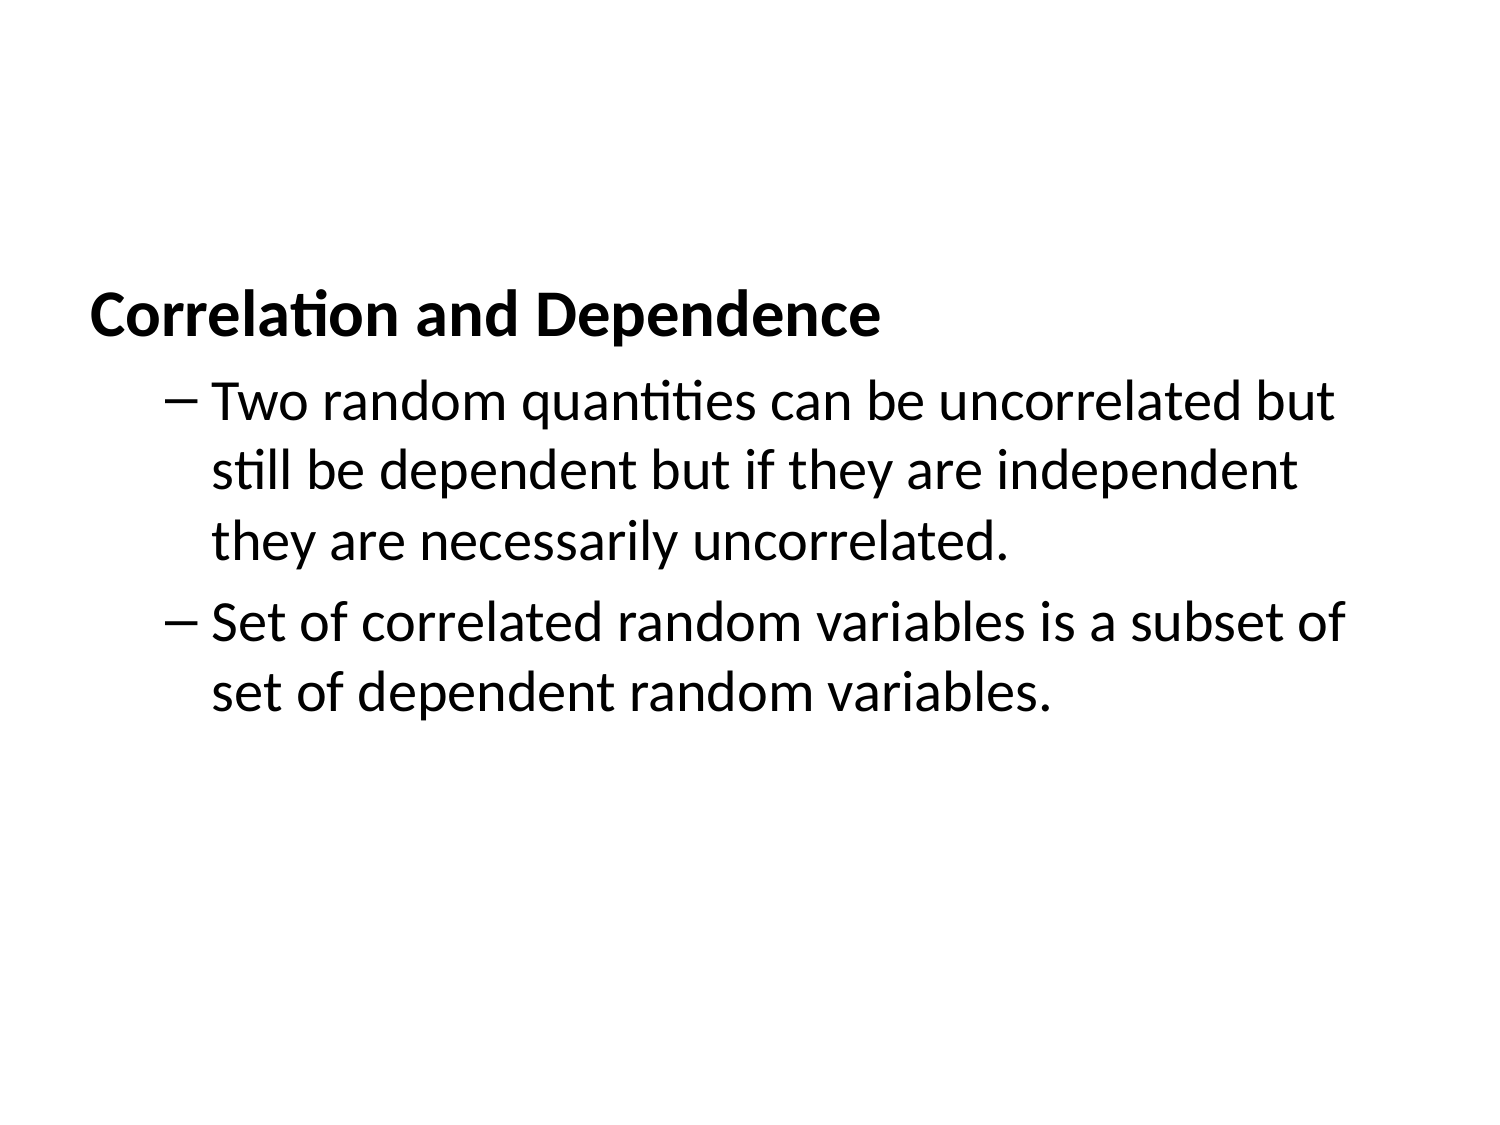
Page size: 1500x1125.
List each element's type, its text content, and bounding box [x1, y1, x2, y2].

list Correlation and Dependence Two random quantities can be uncorrelated but still be dependent but if they are independent they are necessarily uncorrelated. Set of correlated random variables is a subset of set of dependent random variables. [75, 262, 1425, 1005]
